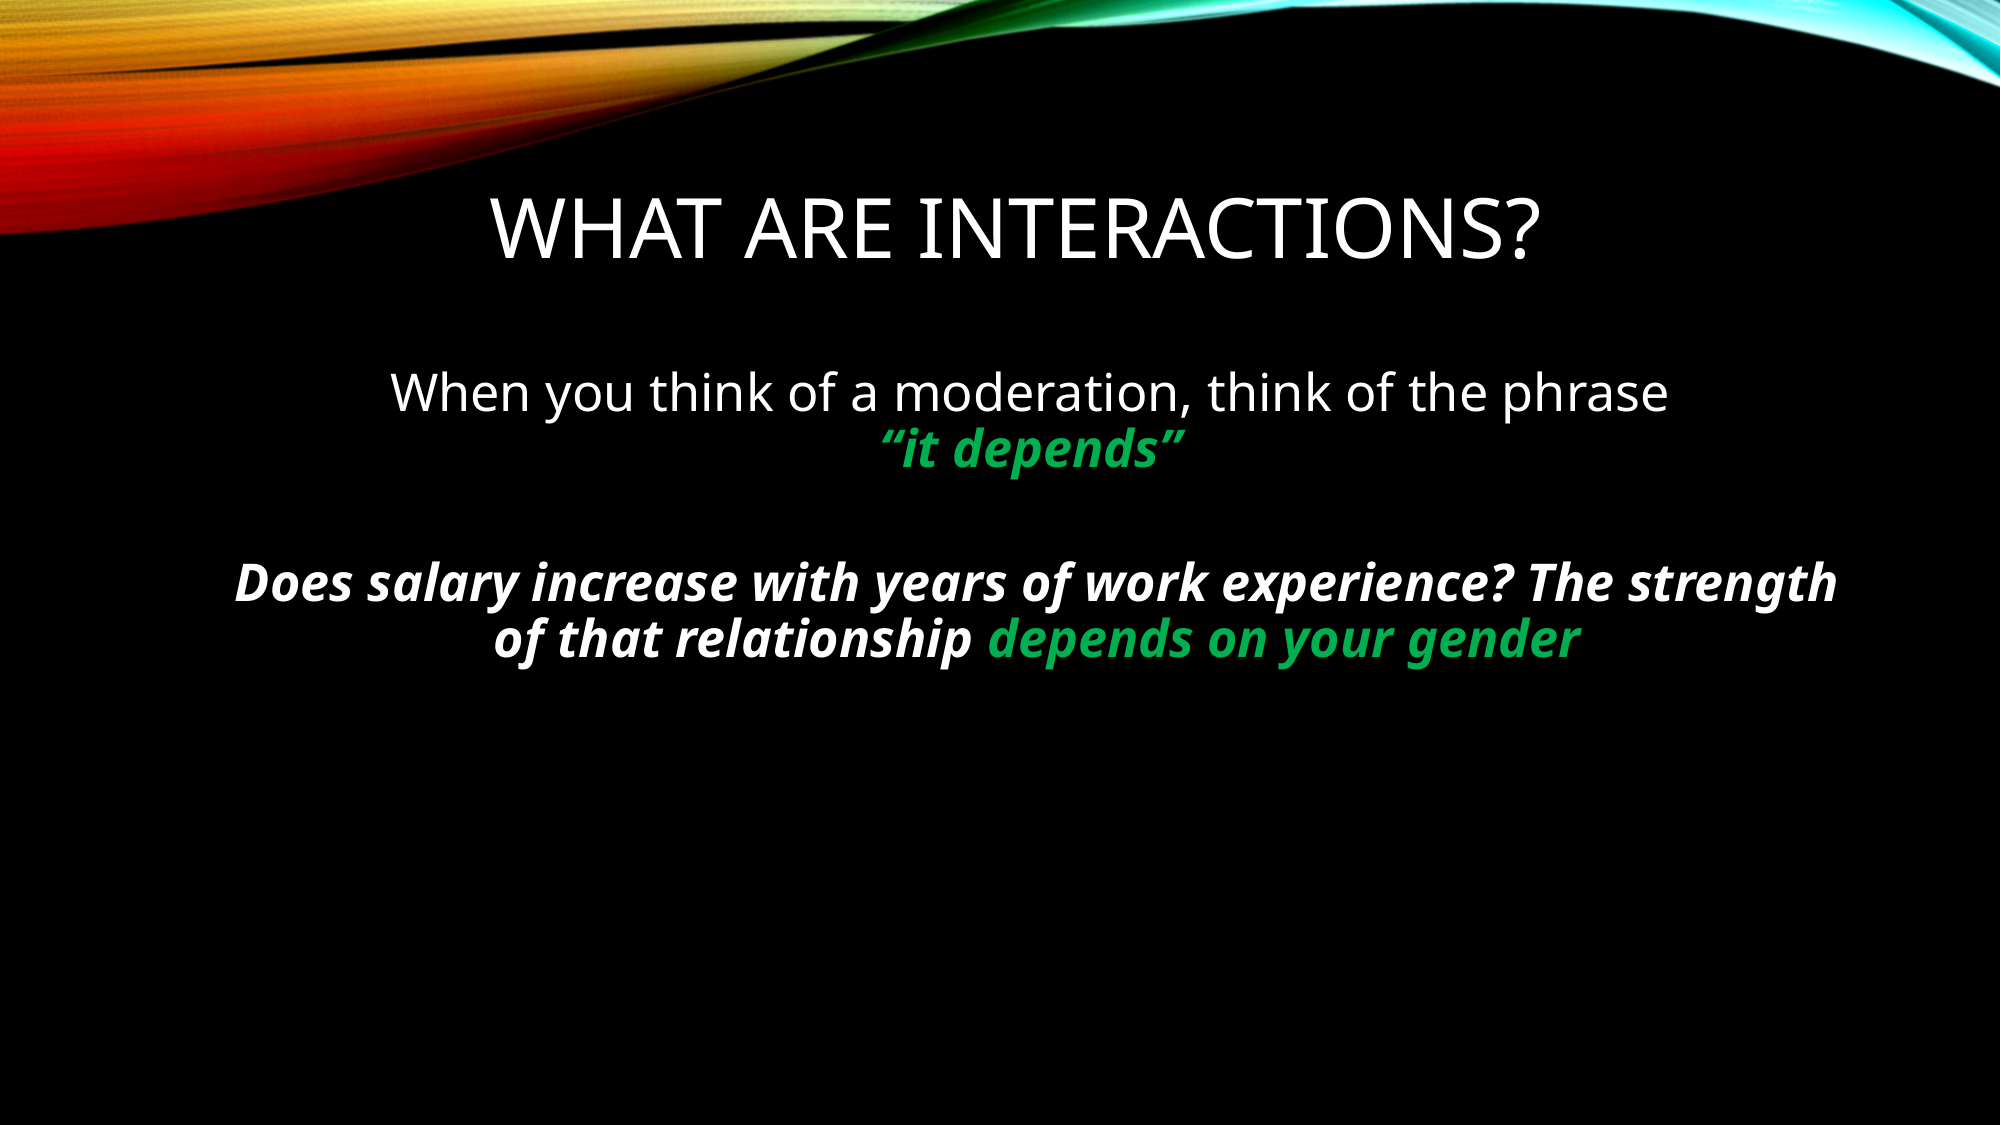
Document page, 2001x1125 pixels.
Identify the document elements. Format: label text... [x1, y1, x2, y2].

title What are interactions? [474, 125, 1888, 338]
picture [0, 0, 2000, 237]
list When you think of a moderation, think of the phrase “it depends” Does salary increase with years of work experience? The strength of that relationship depends on your gender [137, 299, 1863, 1066]
